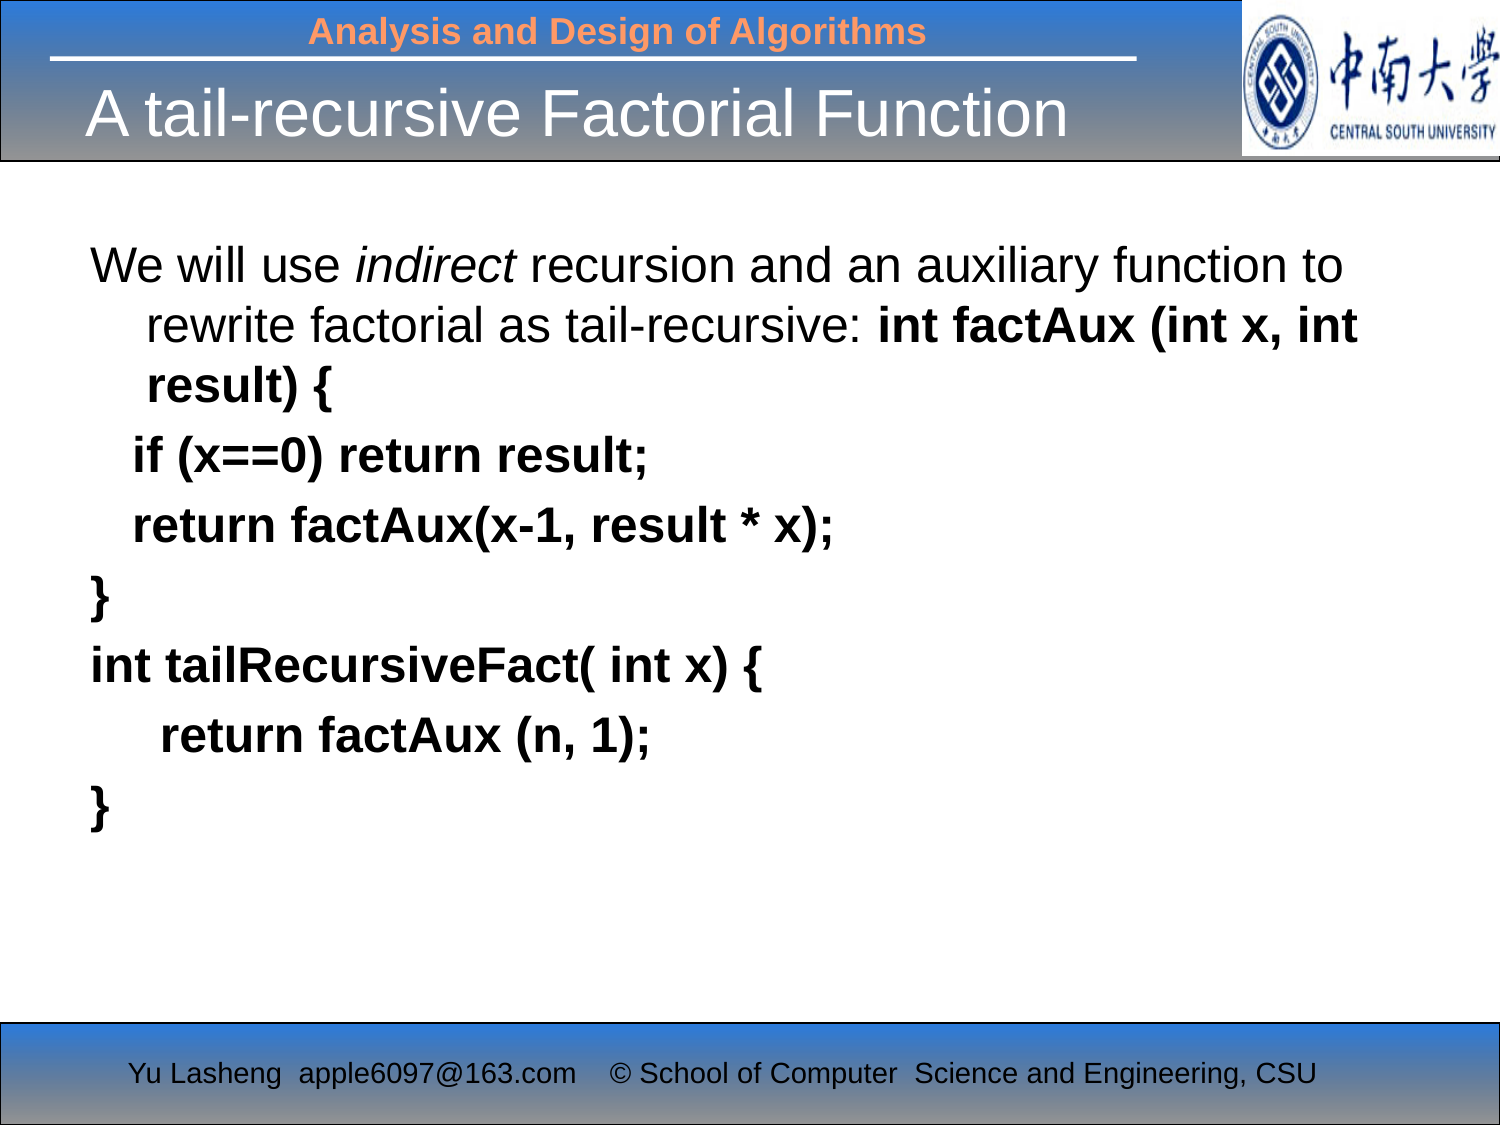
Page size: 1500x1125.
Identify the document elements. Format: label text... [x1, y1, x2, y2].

title A tail-recursive Factorial Function [70, 58, 1243, 162]
picture [1242, 0, 1500, 156]
list We will use indirect recursion and an auxiliary function to rewrite factorial as tail-recursive: int factAux (int x, int result) { if (x==0) return result; return factAux(x-1, result * x); } int tailRecursiveFact( int x) { return factAux (n, 1); } [74, 224, 1413, 963]
